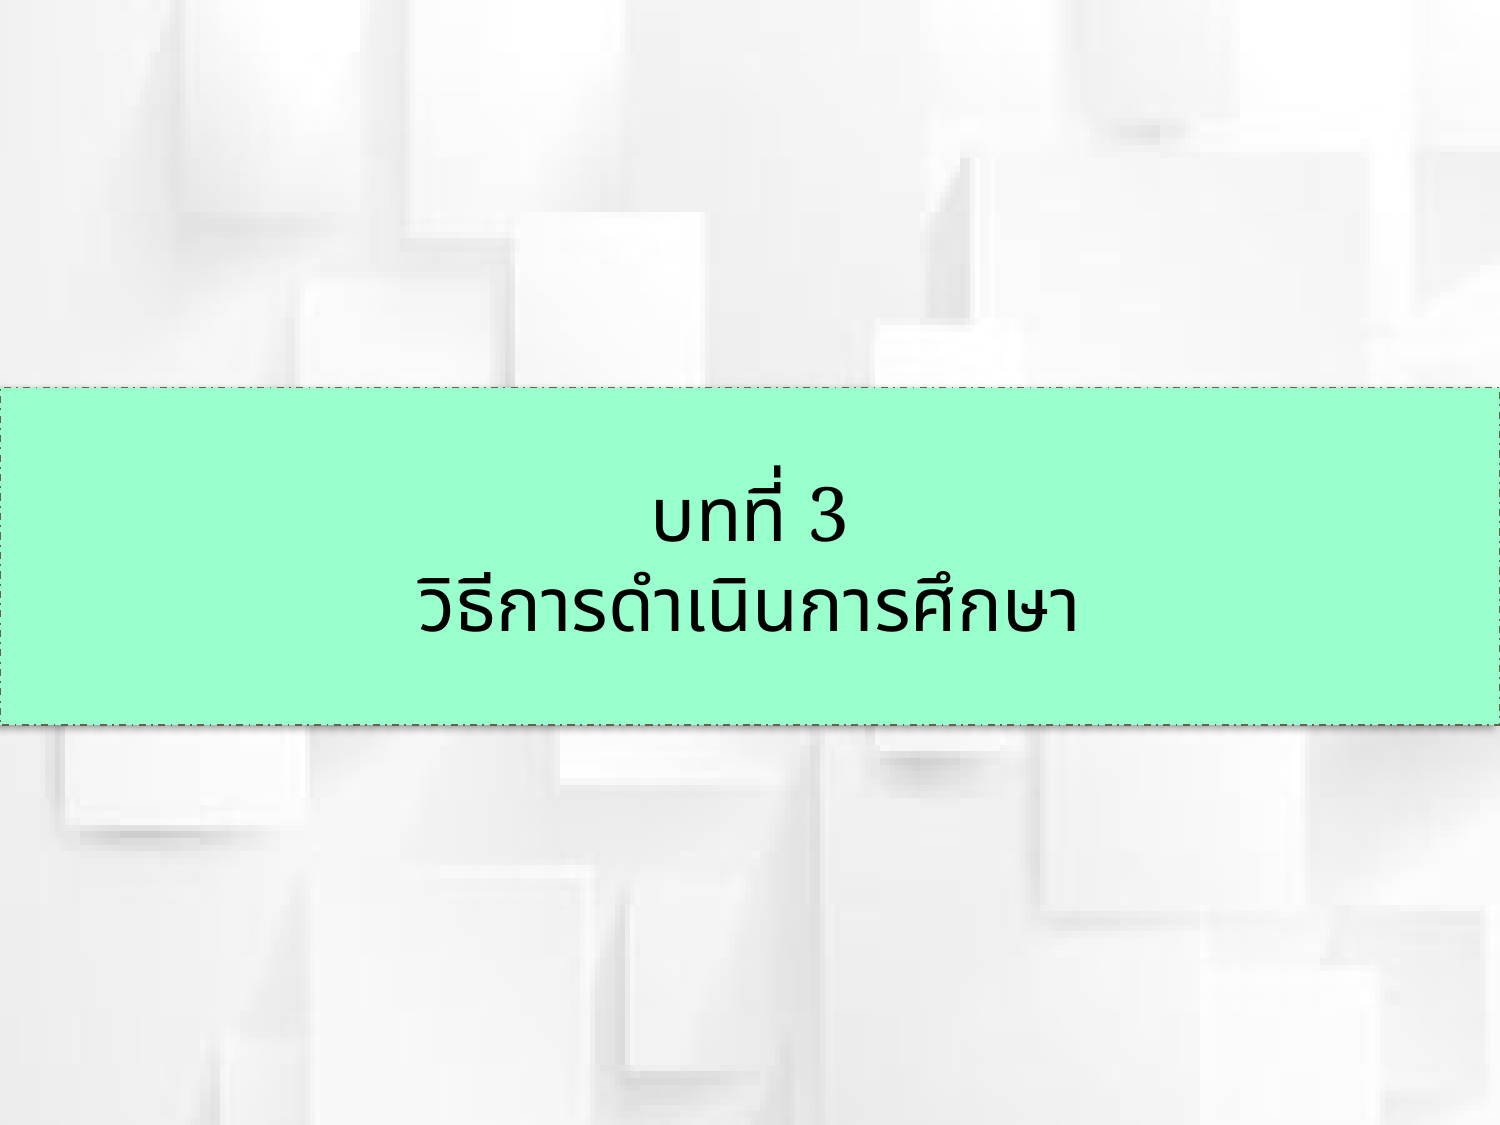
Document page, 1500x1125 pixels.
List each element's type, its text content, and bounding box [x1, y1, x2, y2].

text_box บทที่ 3 วิธีการดำเนินการศึกษา [0, 387, 1500, 726]
picture [0, 0, 1500, 387]
picture [0, 725, 1500, 1125]
